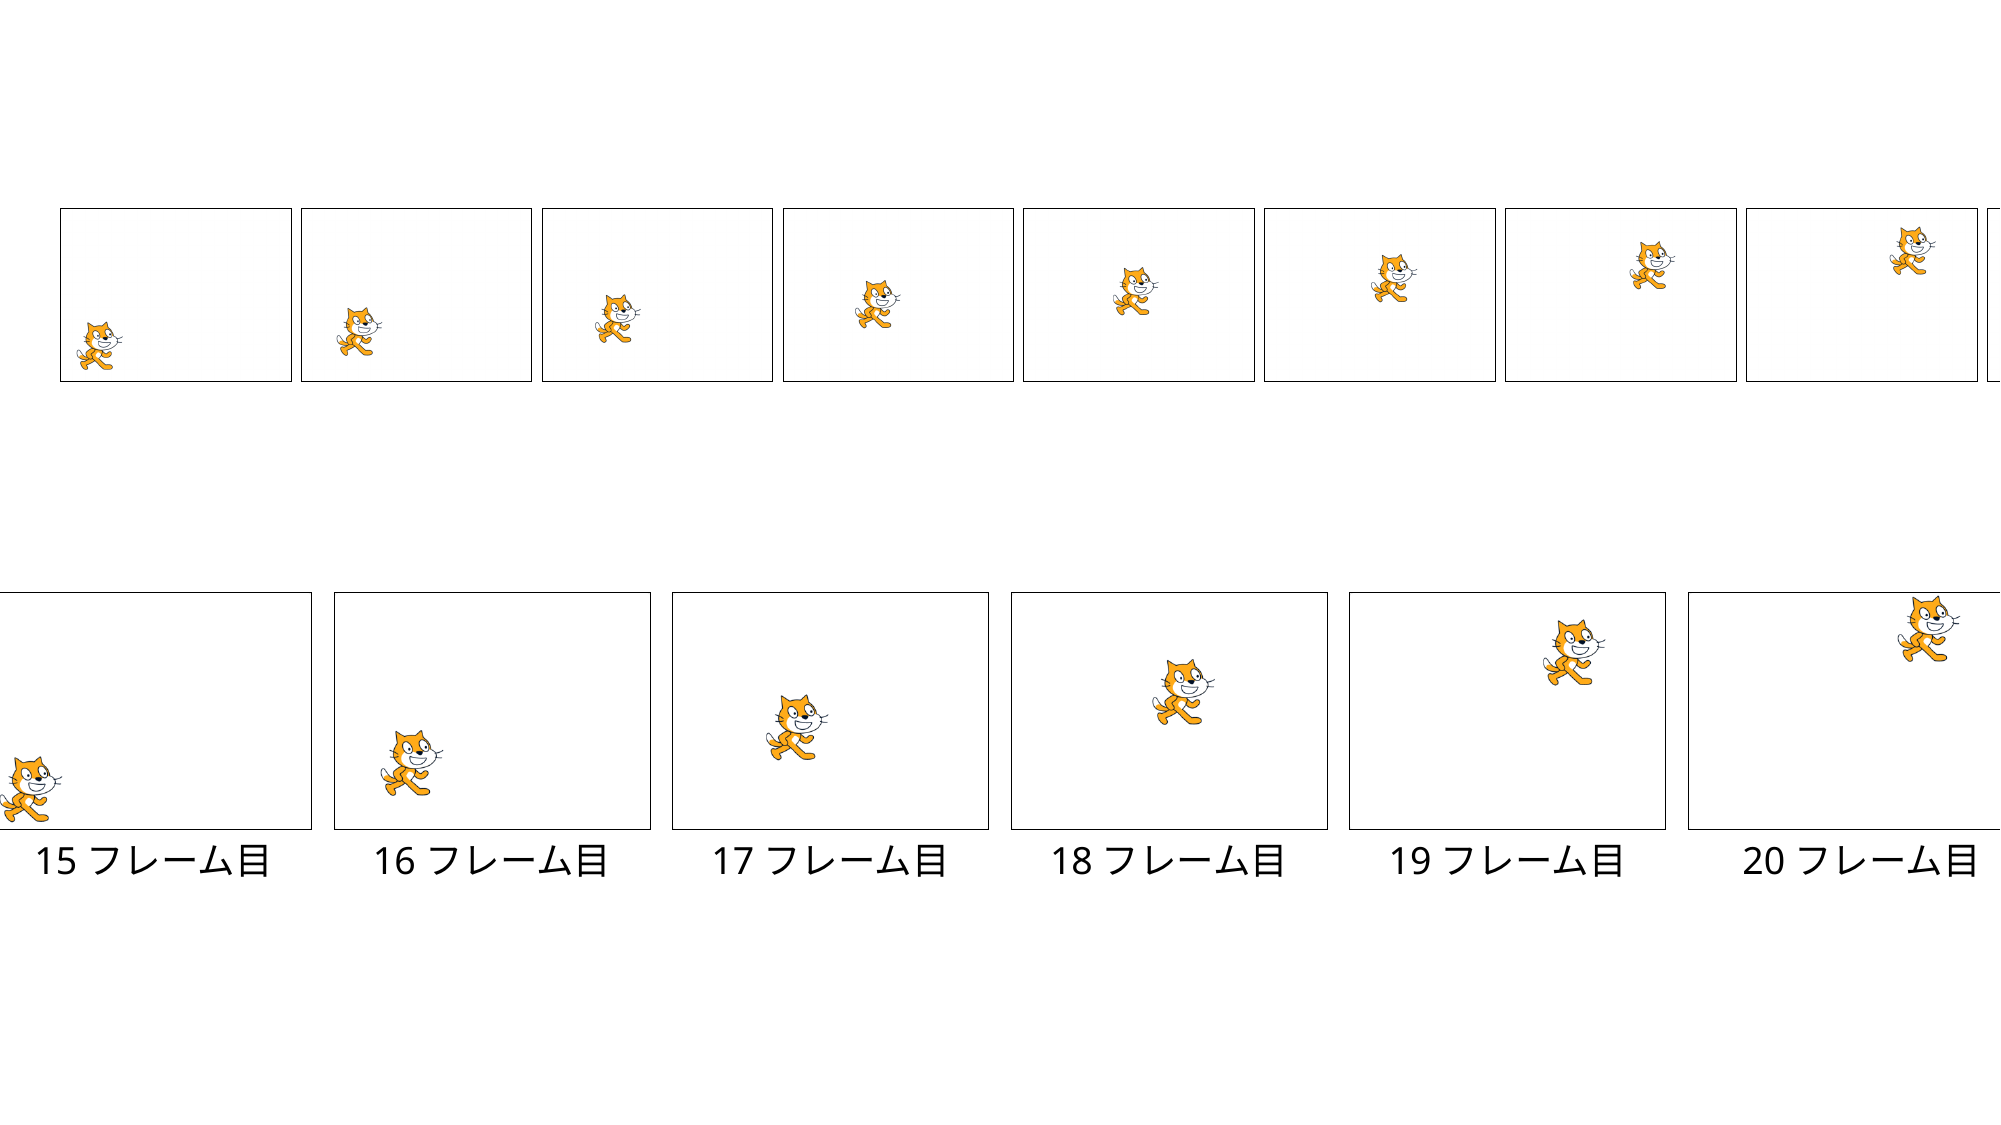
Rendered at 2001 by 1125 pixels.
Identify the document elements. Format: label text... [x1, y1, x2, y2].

text_box 18フレーム目 [1035, 830, 1304, 890]
text_box 15フレーム目 [19, 830, 288, 890]
text_box 20フレーム目 [1727, 830, 1996, 890]
text_box 19フレーム目 [1373, 830, 1642, 890]
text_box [60, 208, 2000, 382]
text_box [0, 592, 2000, 830]
text_box 16フレーム目 [358, 830, 627, 890]
text_box 17フレーム目 [696, 830, 965, 890]
